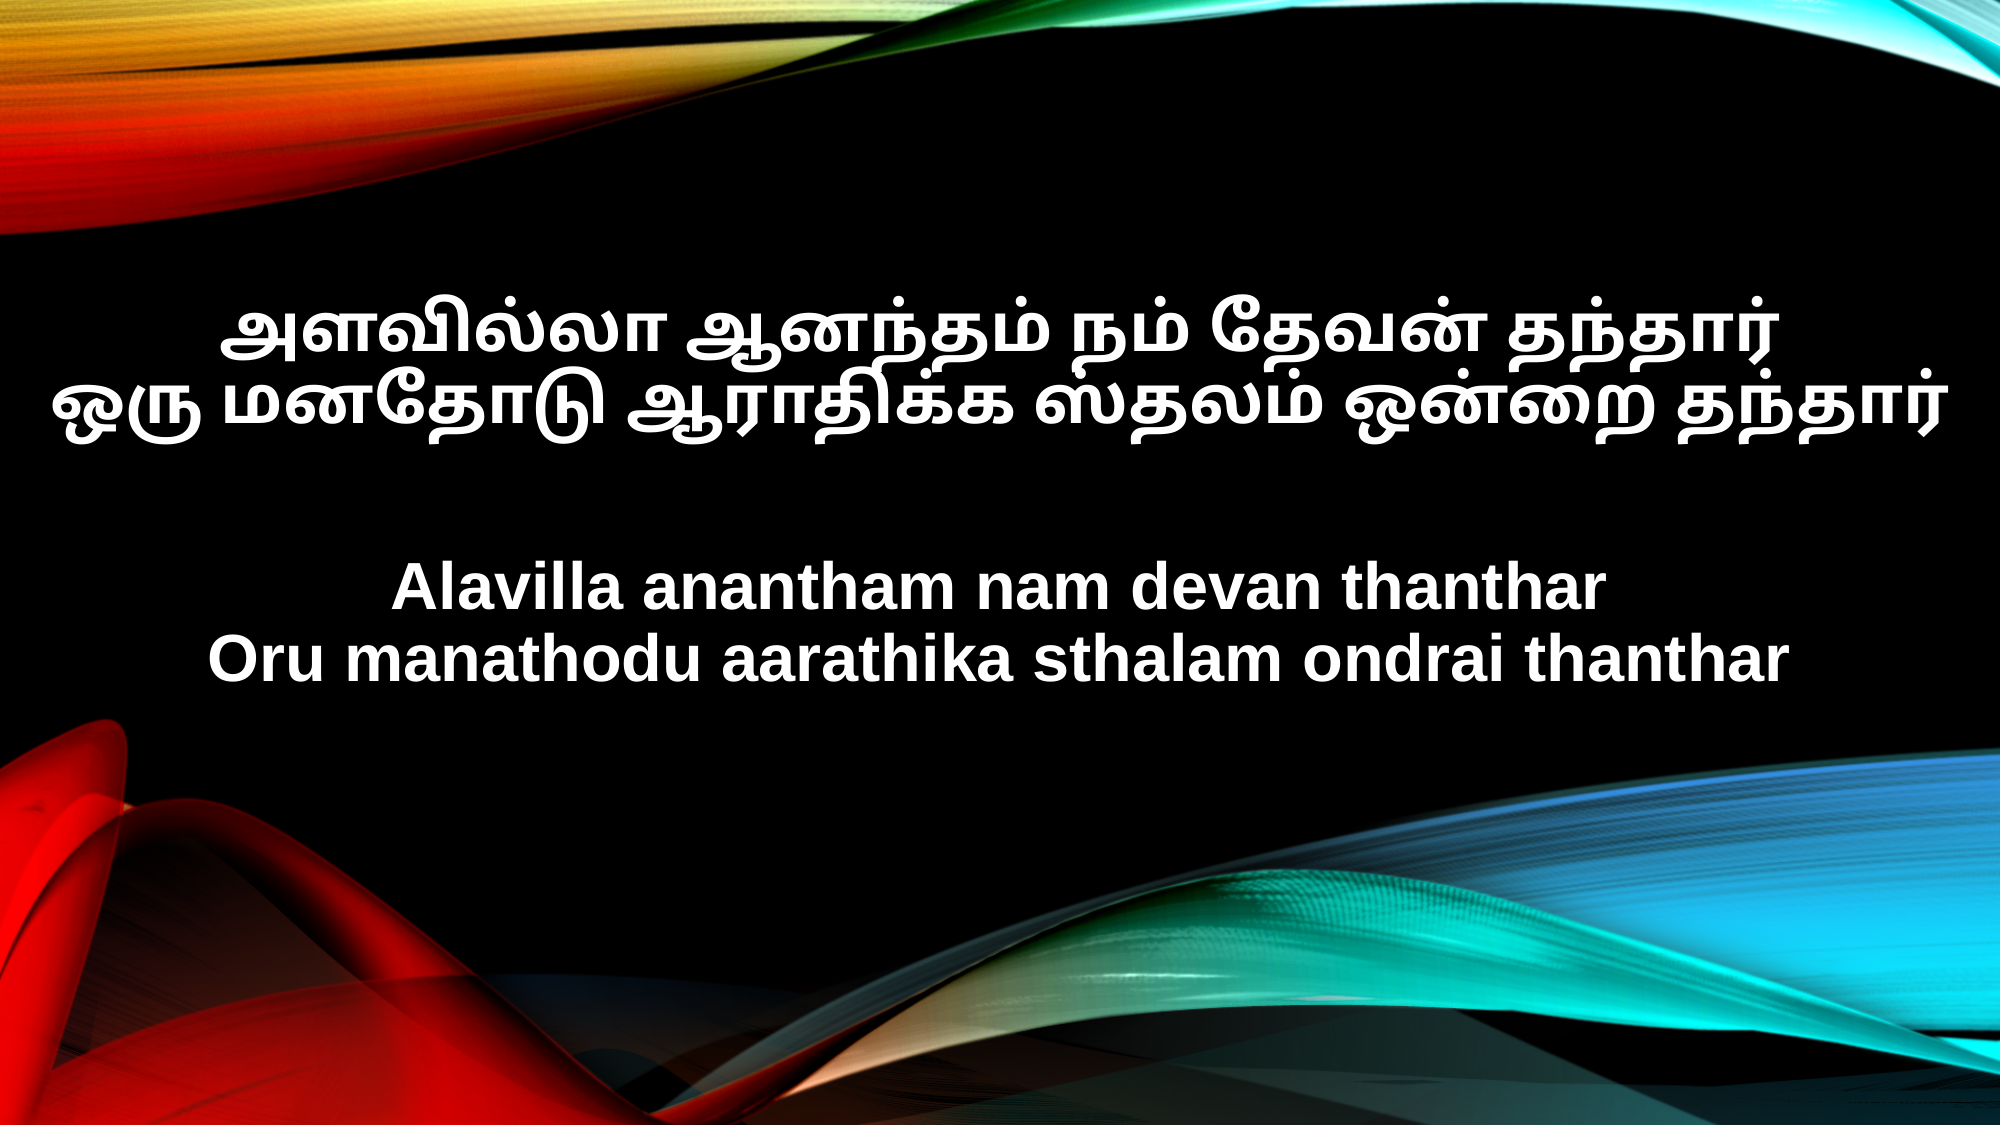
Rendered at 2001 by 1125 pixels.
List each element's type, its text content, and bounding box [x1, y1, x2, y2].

subtitle அளவில்லா ஆனந்தம் நம் தேவன் தந்தார் ஒரு மனதோடு ஆராதிக்க ஸ்தலம் ஒன்றை தந்தார் Alavilla anantham nam devan thanthar Oru manathodu aarathika sthalam ondrai thanthar [0, 0, 2000, 1125]
